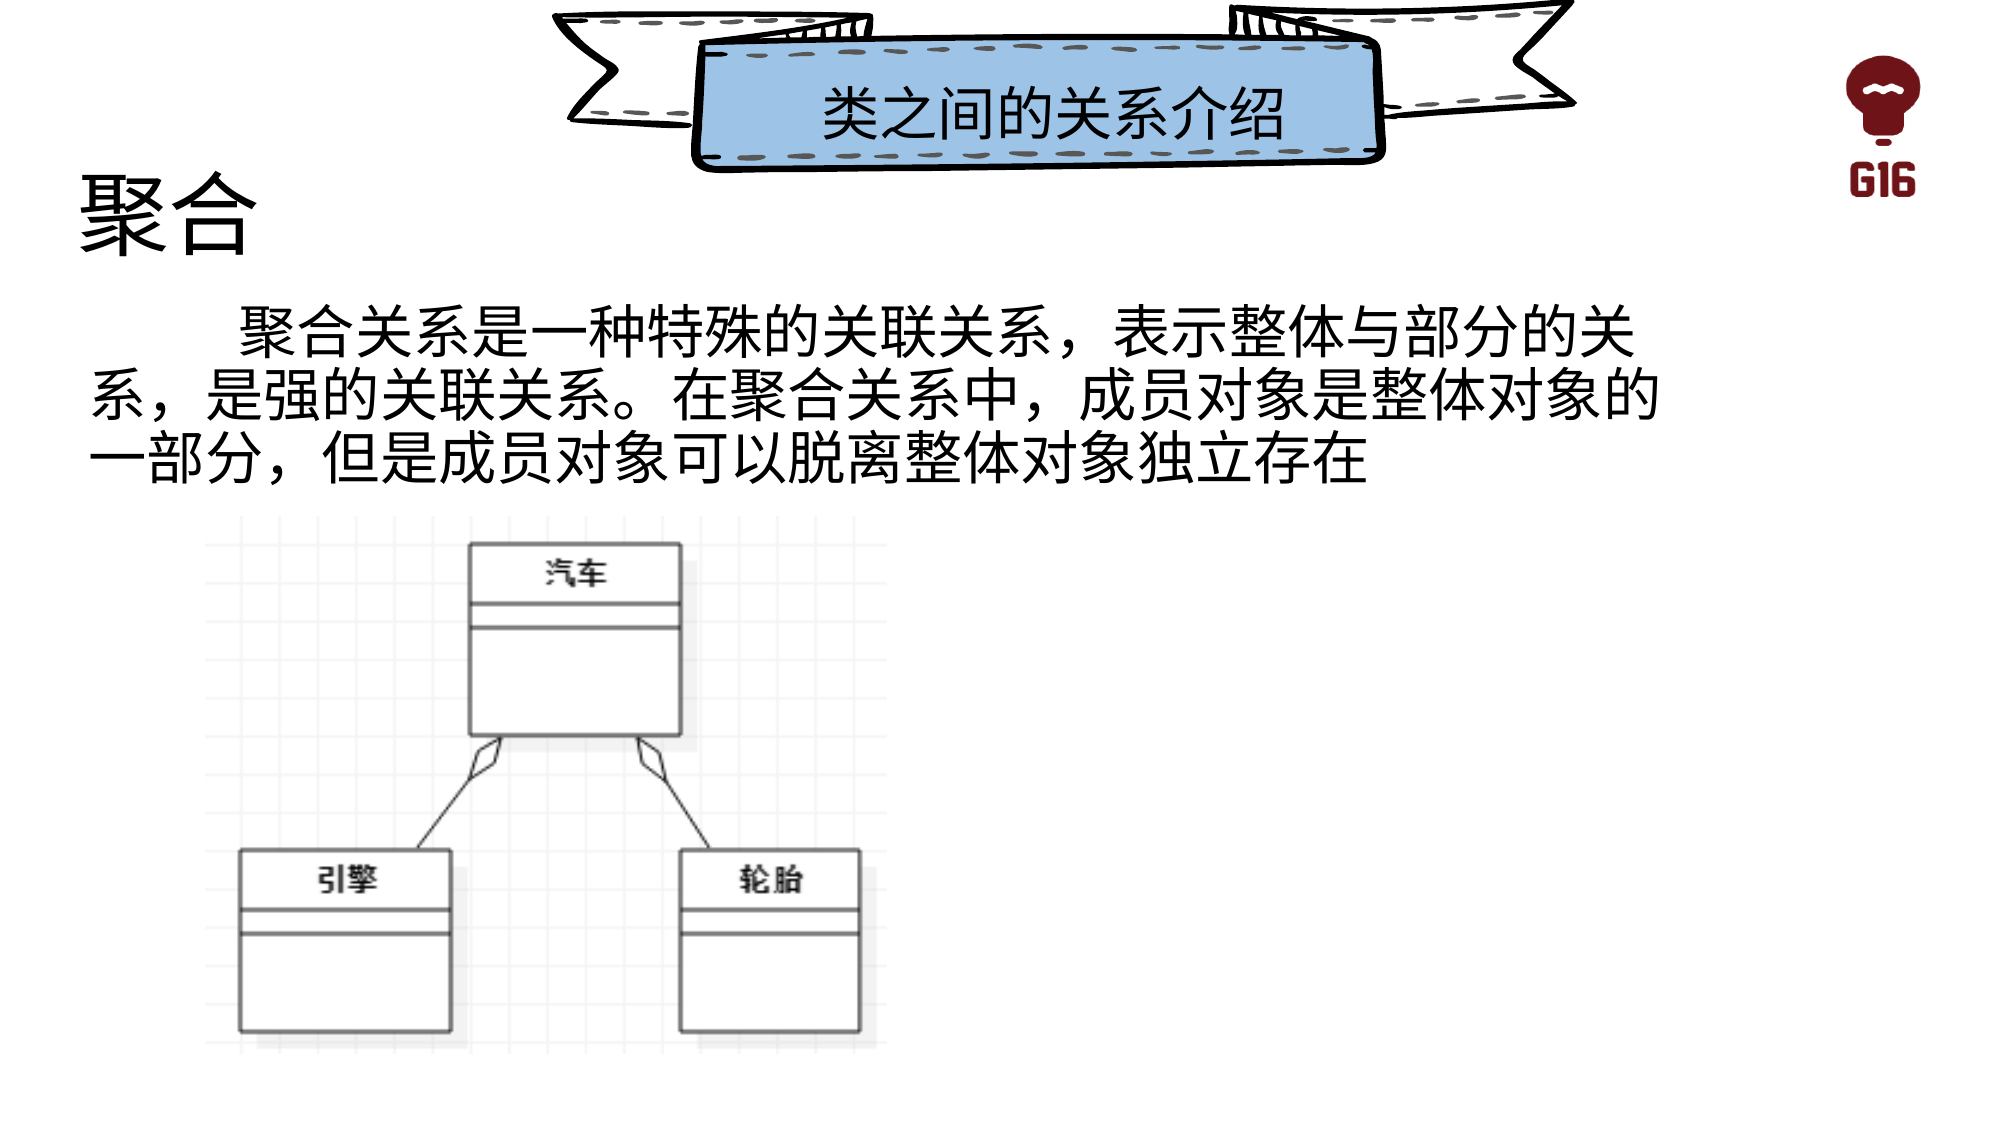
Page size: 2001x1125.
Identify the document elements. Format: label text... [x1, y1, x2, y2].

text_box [550, 0, 1579, 175]
text_box 聚合关系是一种特殊的关联关系，表示整体与部分的关系，是强的关联关系。在聚合关系中，成员对象是整体对象的一部分，但是成员对象可以脱离整体对象独立存在 [73, 296, 1699, 607]
picture [205, 516, 887, 1055]
text_box 聚合 [62, 161, 611, 292]
picture [1766, 20, 2000, 221]
